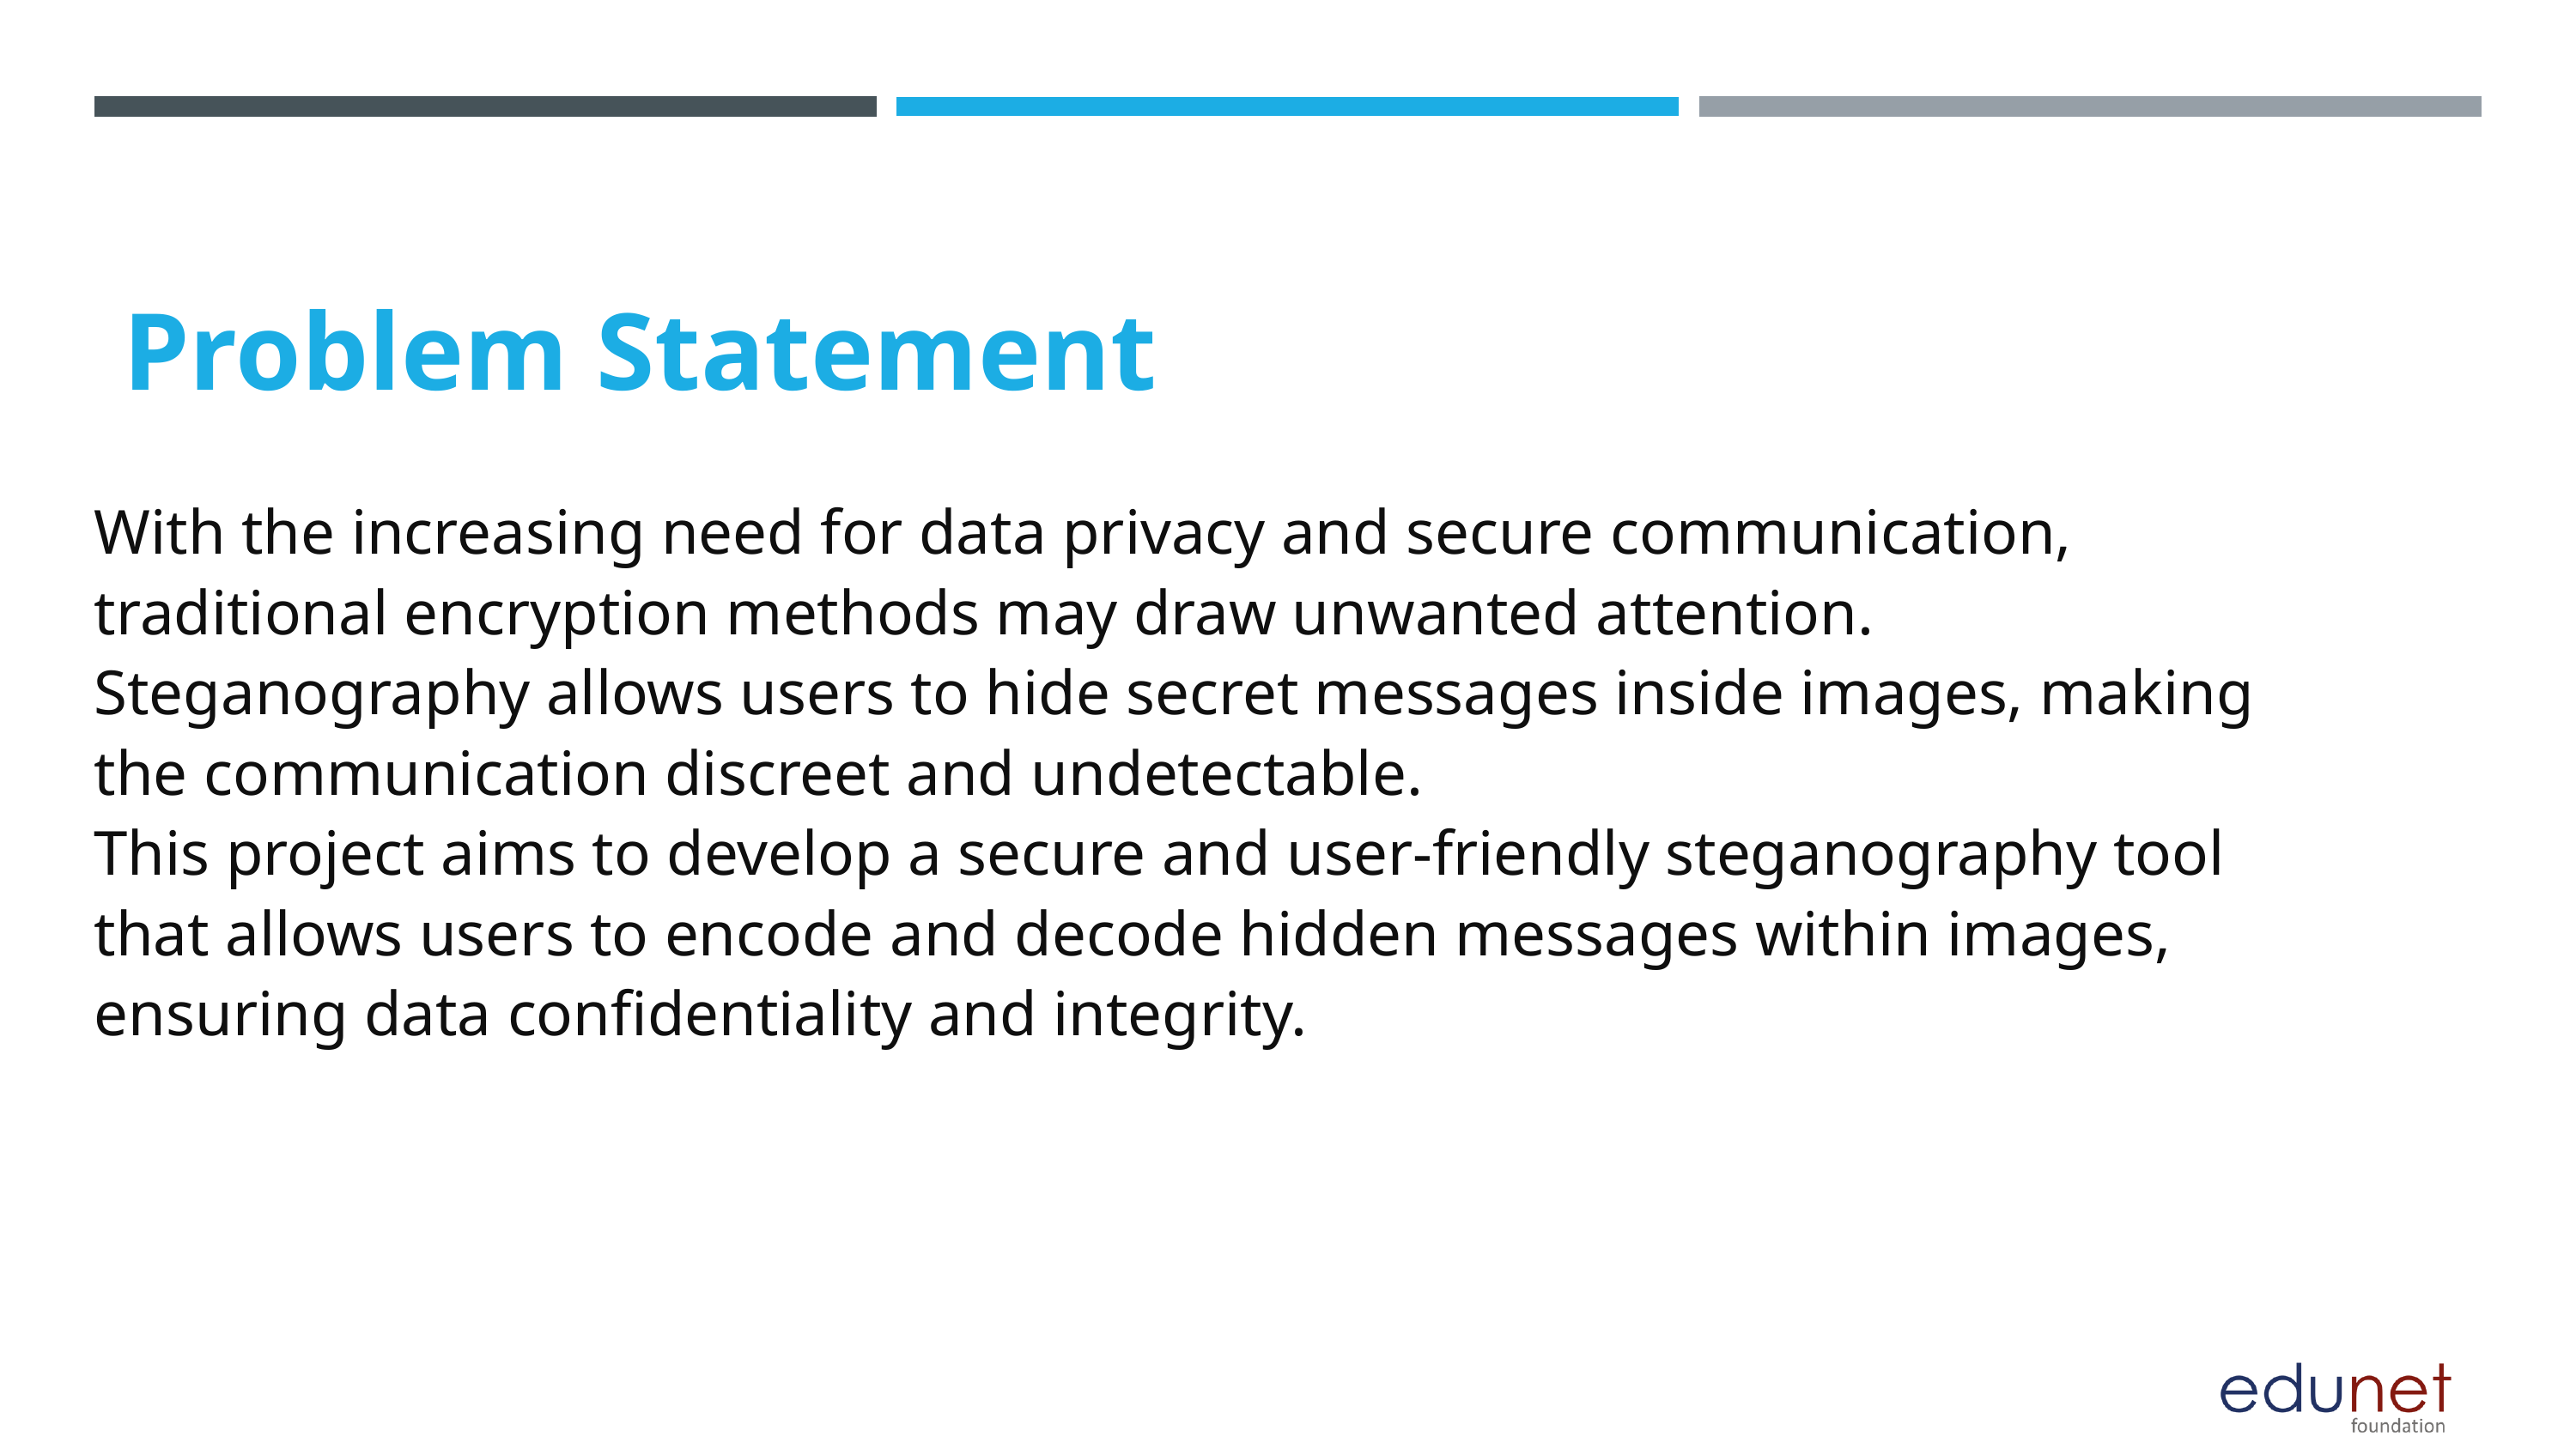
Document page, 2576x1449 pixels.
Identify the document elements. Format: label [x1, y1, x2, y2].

text_box [94, 259, 2306, 1399]
text_box [2215, 1360, 2454, 1437]
text_box [1698, 95, 2482, 118]
text_box [896, 96, 1680, 117]
text_box [122, 148, 2454, 412]
text_box [94, 96, 878, 118]
